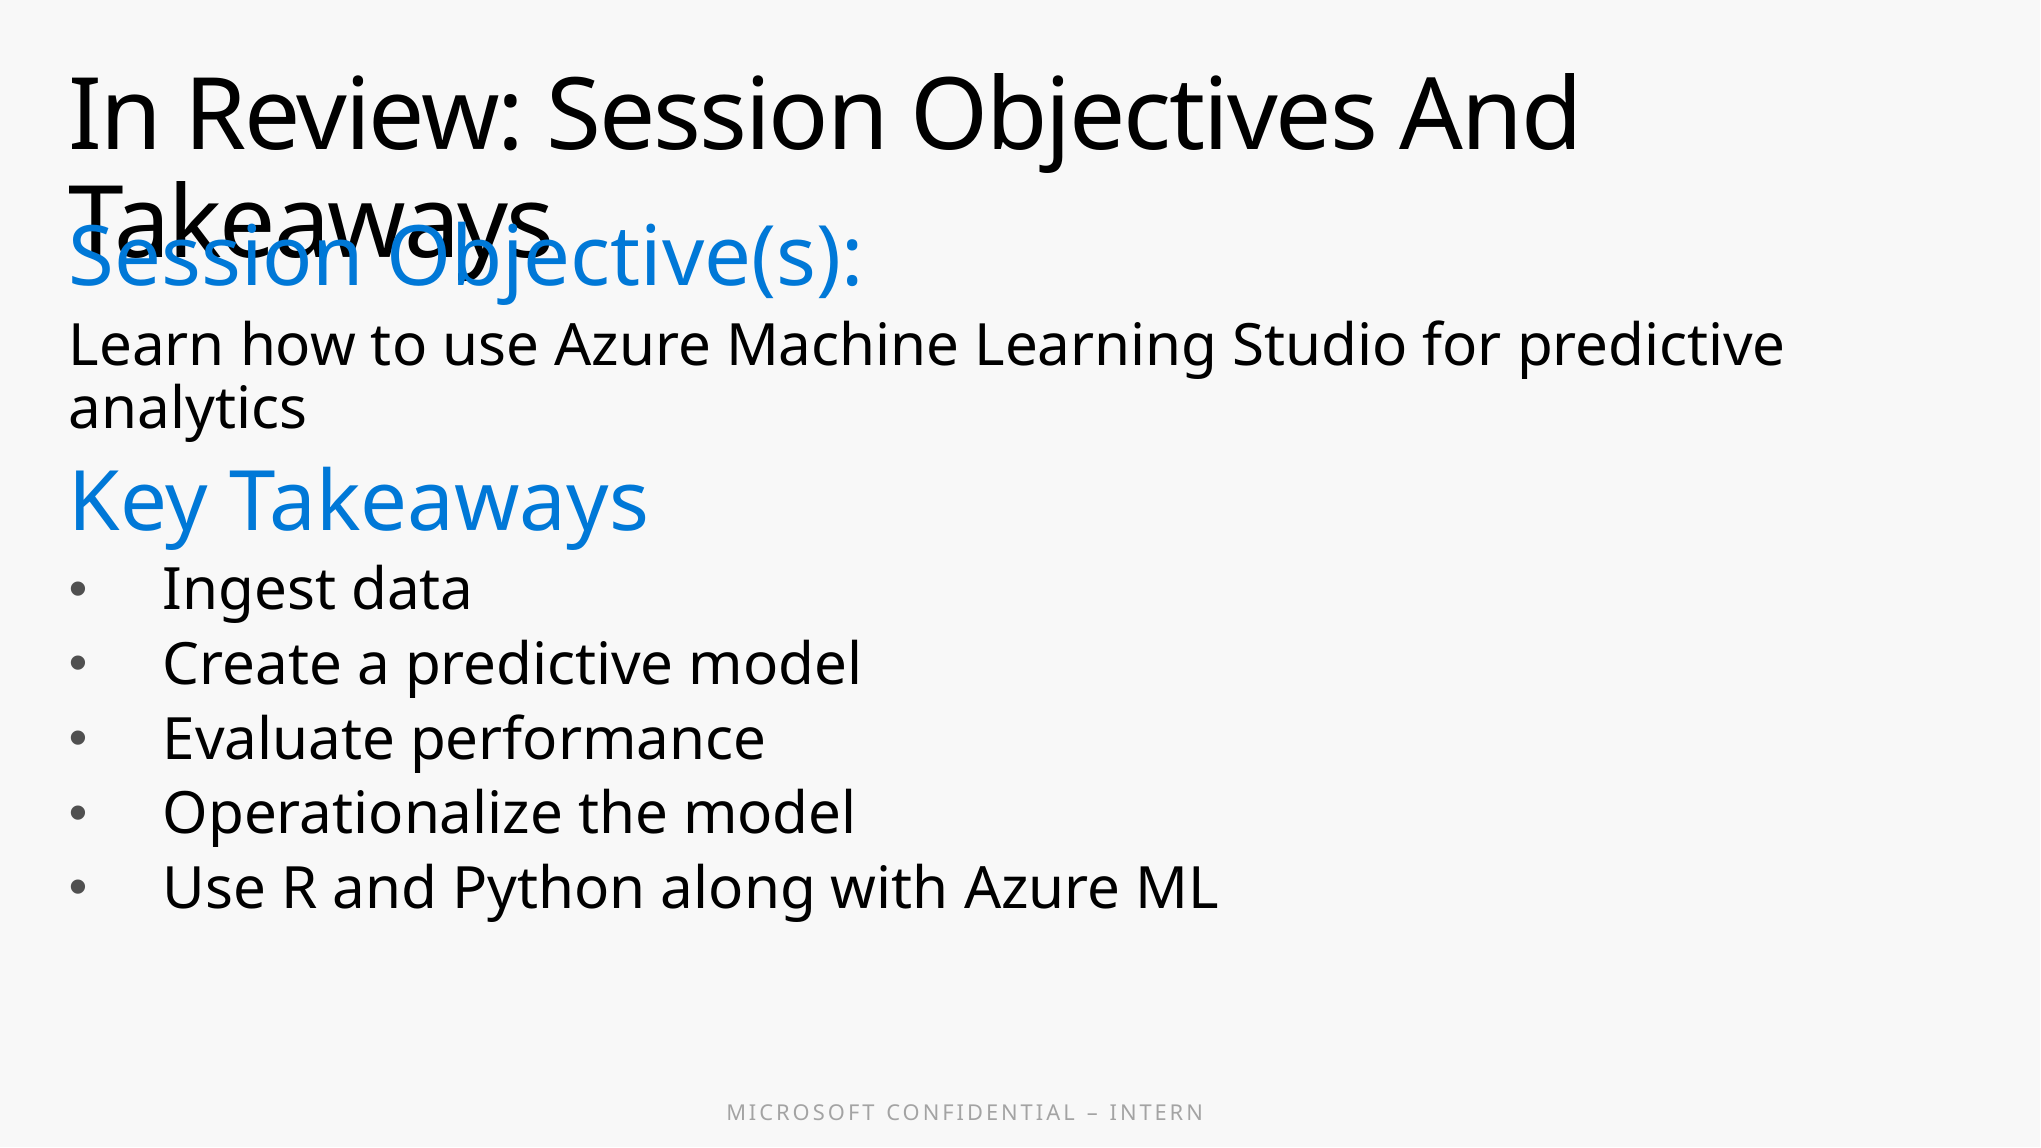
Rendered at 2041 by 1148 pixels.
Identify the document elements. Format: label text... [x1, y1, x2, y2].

title In Review: Session Objectives And Takeaways [45, 48, 1996, 198]
list Session Objective(s): Learn how to use Azure Machine Learning Studio for predictive analytics Key Takeaways Ingest data Create a predictive model Evaluate performance Operationalize the model Use R and Python along with Azure ML [45, 198, 1996, 1009]
